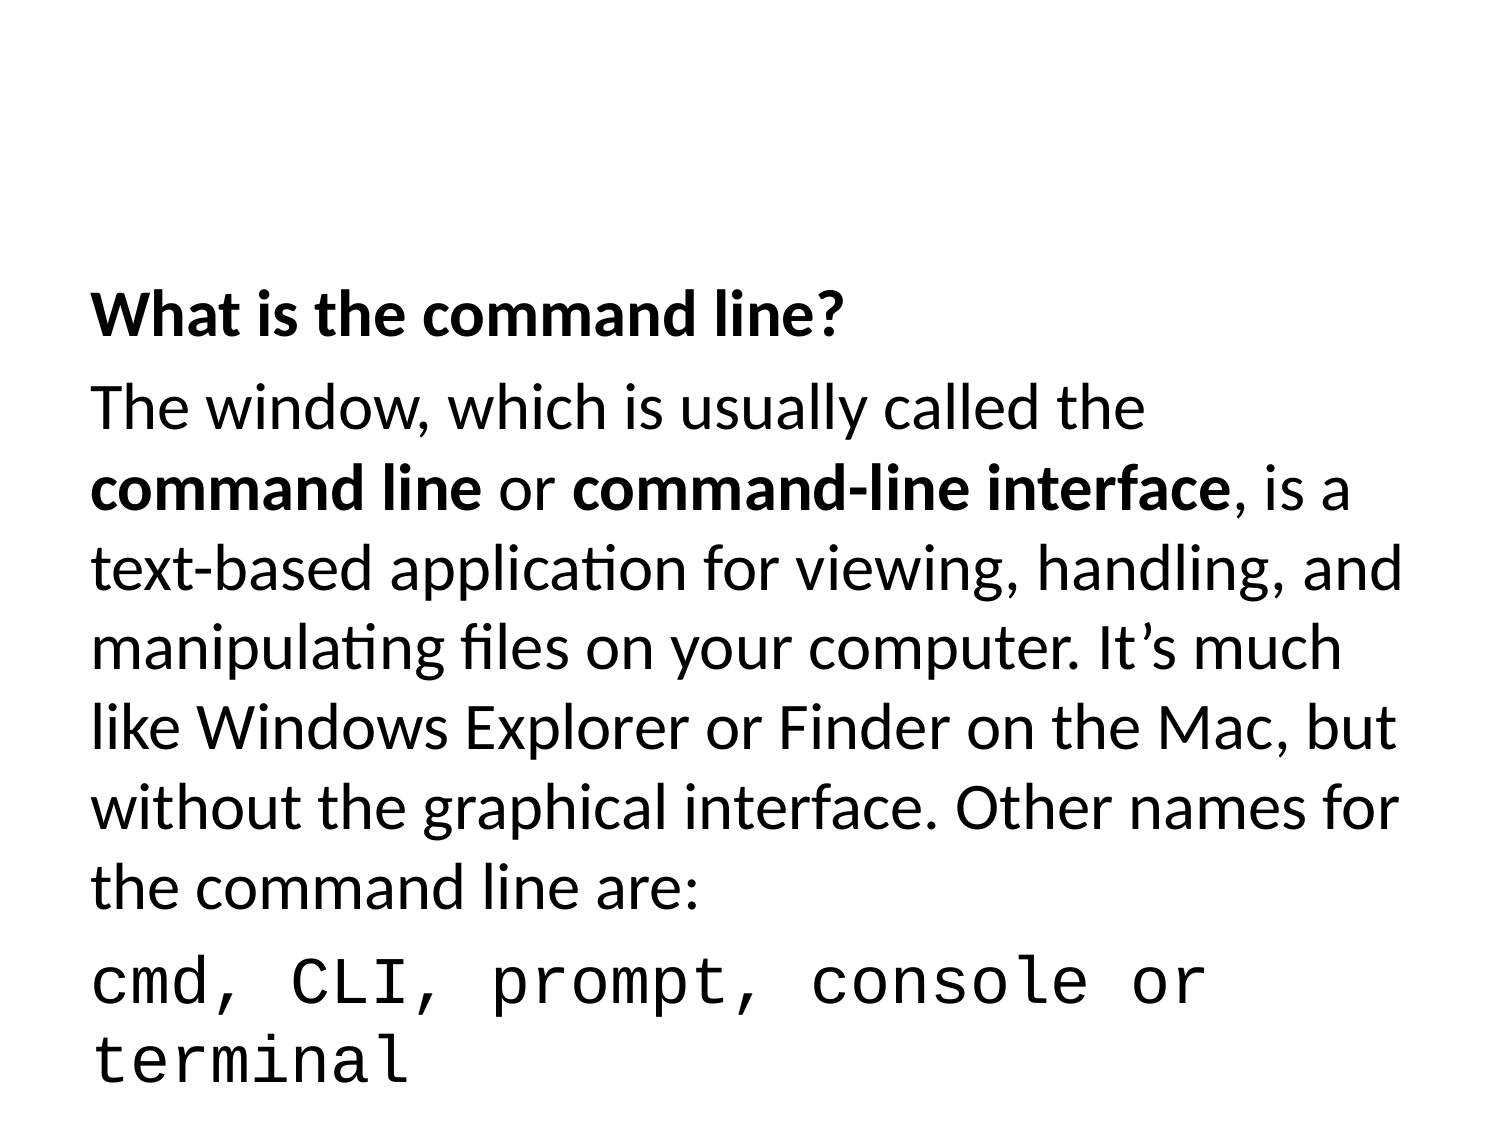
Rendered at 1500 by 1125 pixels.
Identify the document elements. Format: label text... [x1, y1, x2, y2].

list What is the command line? The window, which is usually called the command line or command-line interface, is a text-based application for viewing, handling, and manipulating files on your computer. It’s much like Windows Explorer or Finder on the Mac, but without the graphical interface. Other names for the command line are: cmd, CLI, prompt, console or terminal While there are many commands you can use with CLI, they all fall into two categories: The commands that handle the processes The commands that handle the files reference [75, 262, 1425, 1005]
